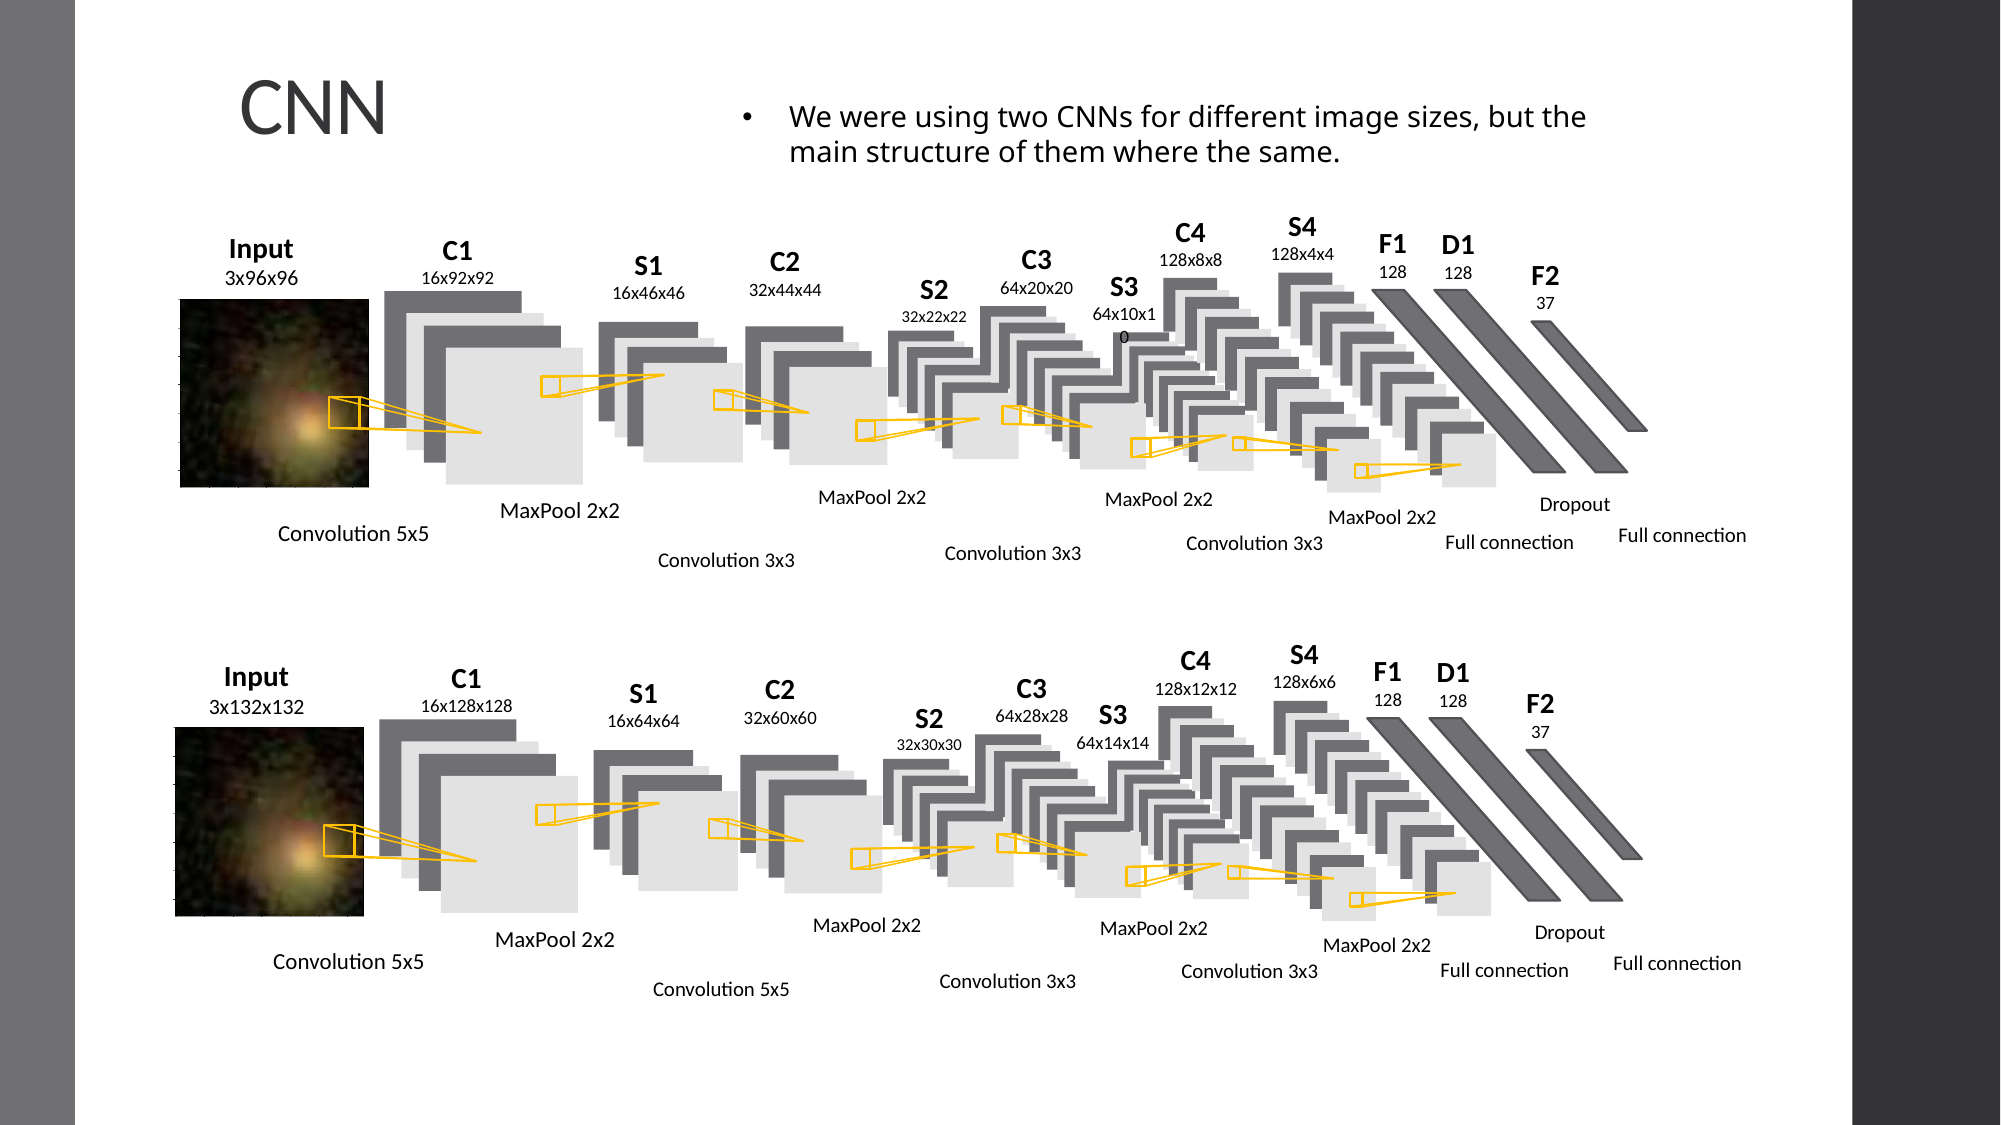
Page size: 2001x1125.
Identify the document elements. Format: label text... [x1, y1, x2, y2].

text_box CNN [224, 55, 972, 174]
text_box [173, 627, 1764, 1009]
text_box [178, 199, 1769, 581]
text_box We were using two CNNs for different image sizes, but the main structure of them where the same. [727, 90, 1640, 176]
